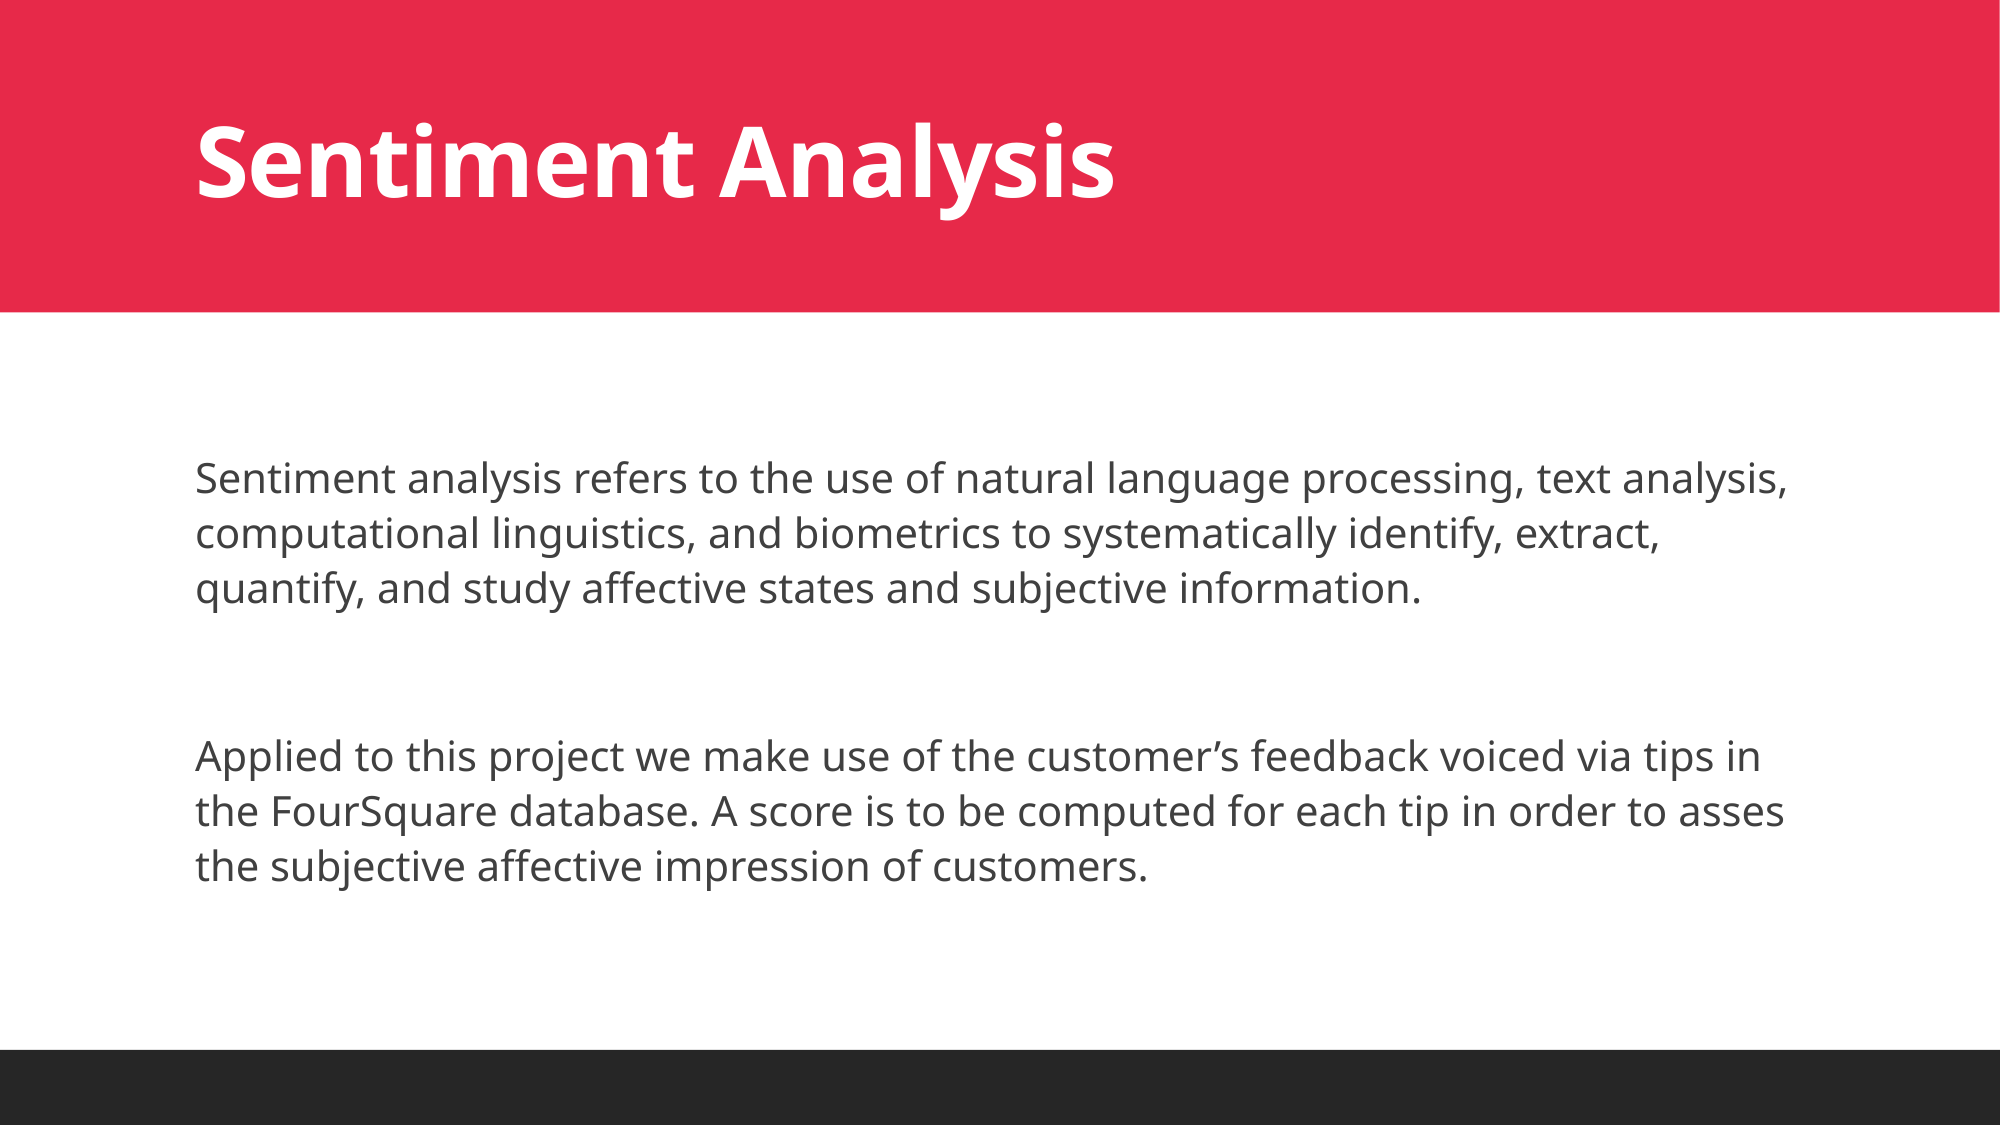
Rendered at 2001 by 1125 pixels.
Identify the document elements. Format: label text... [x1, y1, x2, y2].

list Sentiment analysis refers to the use of natural language processing, text analysis, computational linguistics, and biometrics to systematically identify, extract, quantify, and study affective states and subjective information. Applied to this project we make use of the customer’s feedback voiced via tips in the FourSquare database. A score is to be computed for each tip in order to asses the subjective affective impression of customers. [179, 438, 1830, 963]
text_box [0, 314, 2000, 1049]
text_box [0, 1049, 2000, 1125]
text_box [0, 0, 2000, 314]
title Sentiment Analysis [180, 47, 1830, 285]
